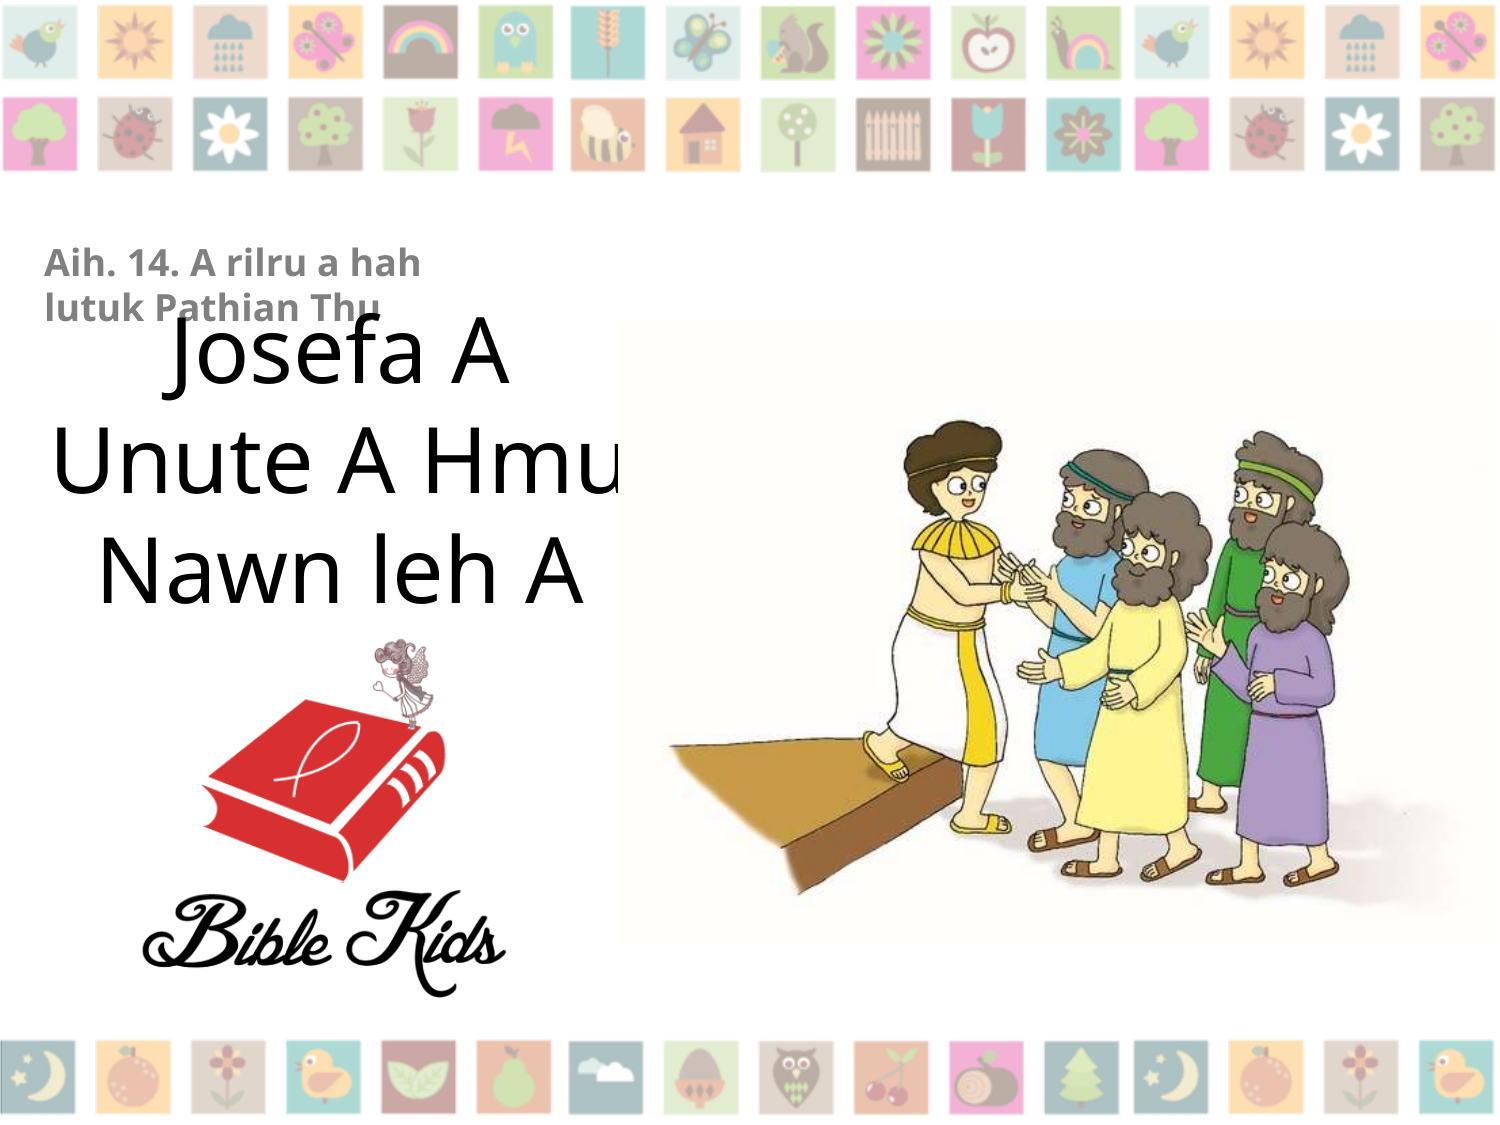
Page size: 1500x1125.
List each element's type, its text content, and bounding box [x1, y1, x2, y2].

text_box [0, 3, 1500, 181]
picture [618, 321, 1500, 945]
text_box Aih. 14. A rilru a hah lutuk Pathian Thu [29, 231, 526, 284]
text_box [0, 1028, 1500, 1118]
picture [117, 600, 544, 1027]
text_box Josefa A Unute A Hmu Nawn leh A [17, 284, 663, 630]
